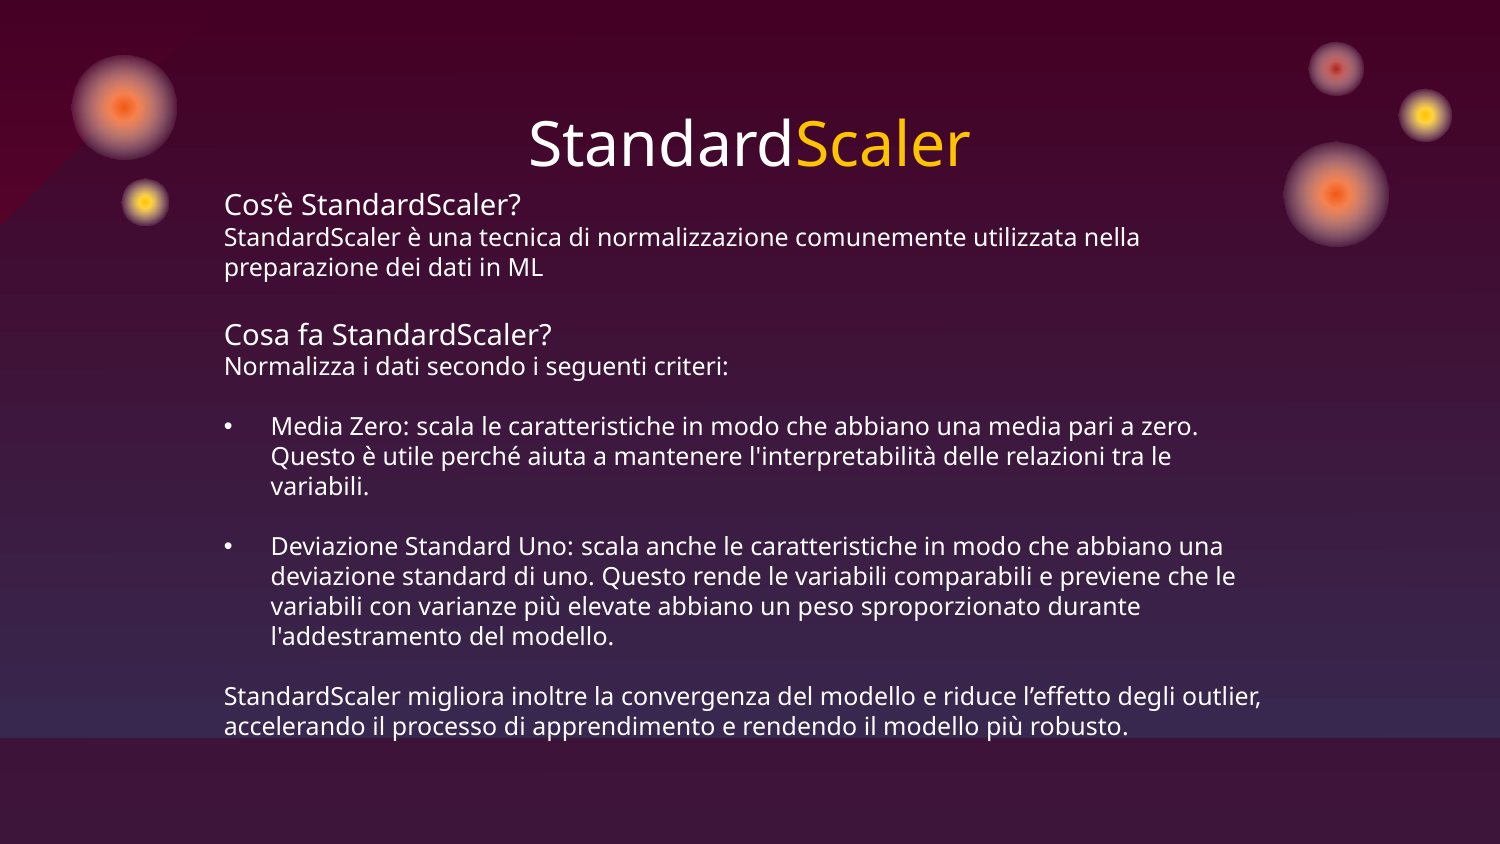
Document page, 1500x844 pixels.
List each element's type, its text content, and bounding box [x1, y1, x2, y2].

text_box [1398, 88, 1452, 142]
text_box Cos’è StandardScaler? StandardScaler è una tecnica di normalizzazione comunemente utilizzata nella preparazione dei dati in ML Cosa fa StandardScaler? Normalizza i dati secondo i seguenti criteri: Media Zero: scala le caratteristiche in modo che abbiano una media pari a zero. Questo è utile perché aiuta a mantenere l'interpretabilità delle relazioni tra le variabili. Deviazione Standard Uno: scala anche le caratteristiche in modo che abbiano una deviazione standard di uno. Questo rende le variabili comparabili e previene che le variabili con varianze più elevate abbiano un peso sproporzionato durante l'addestramento del modello. StandardScaler migliora inoltre la convergenza del modello e riduce l’effetto degli outlier, accelerando il processo di apprendimento e rendendo il modello più robusto. [209, 178, 1291, 748]
text_box [1308, 41, 1364, 96]
title StandardScaler [118, 88, 1382, 167]
text_box [1286, 141, 1389, 247]
text_box [121, 178, 169, 226]
text_box [71, 54, 177, 160]
